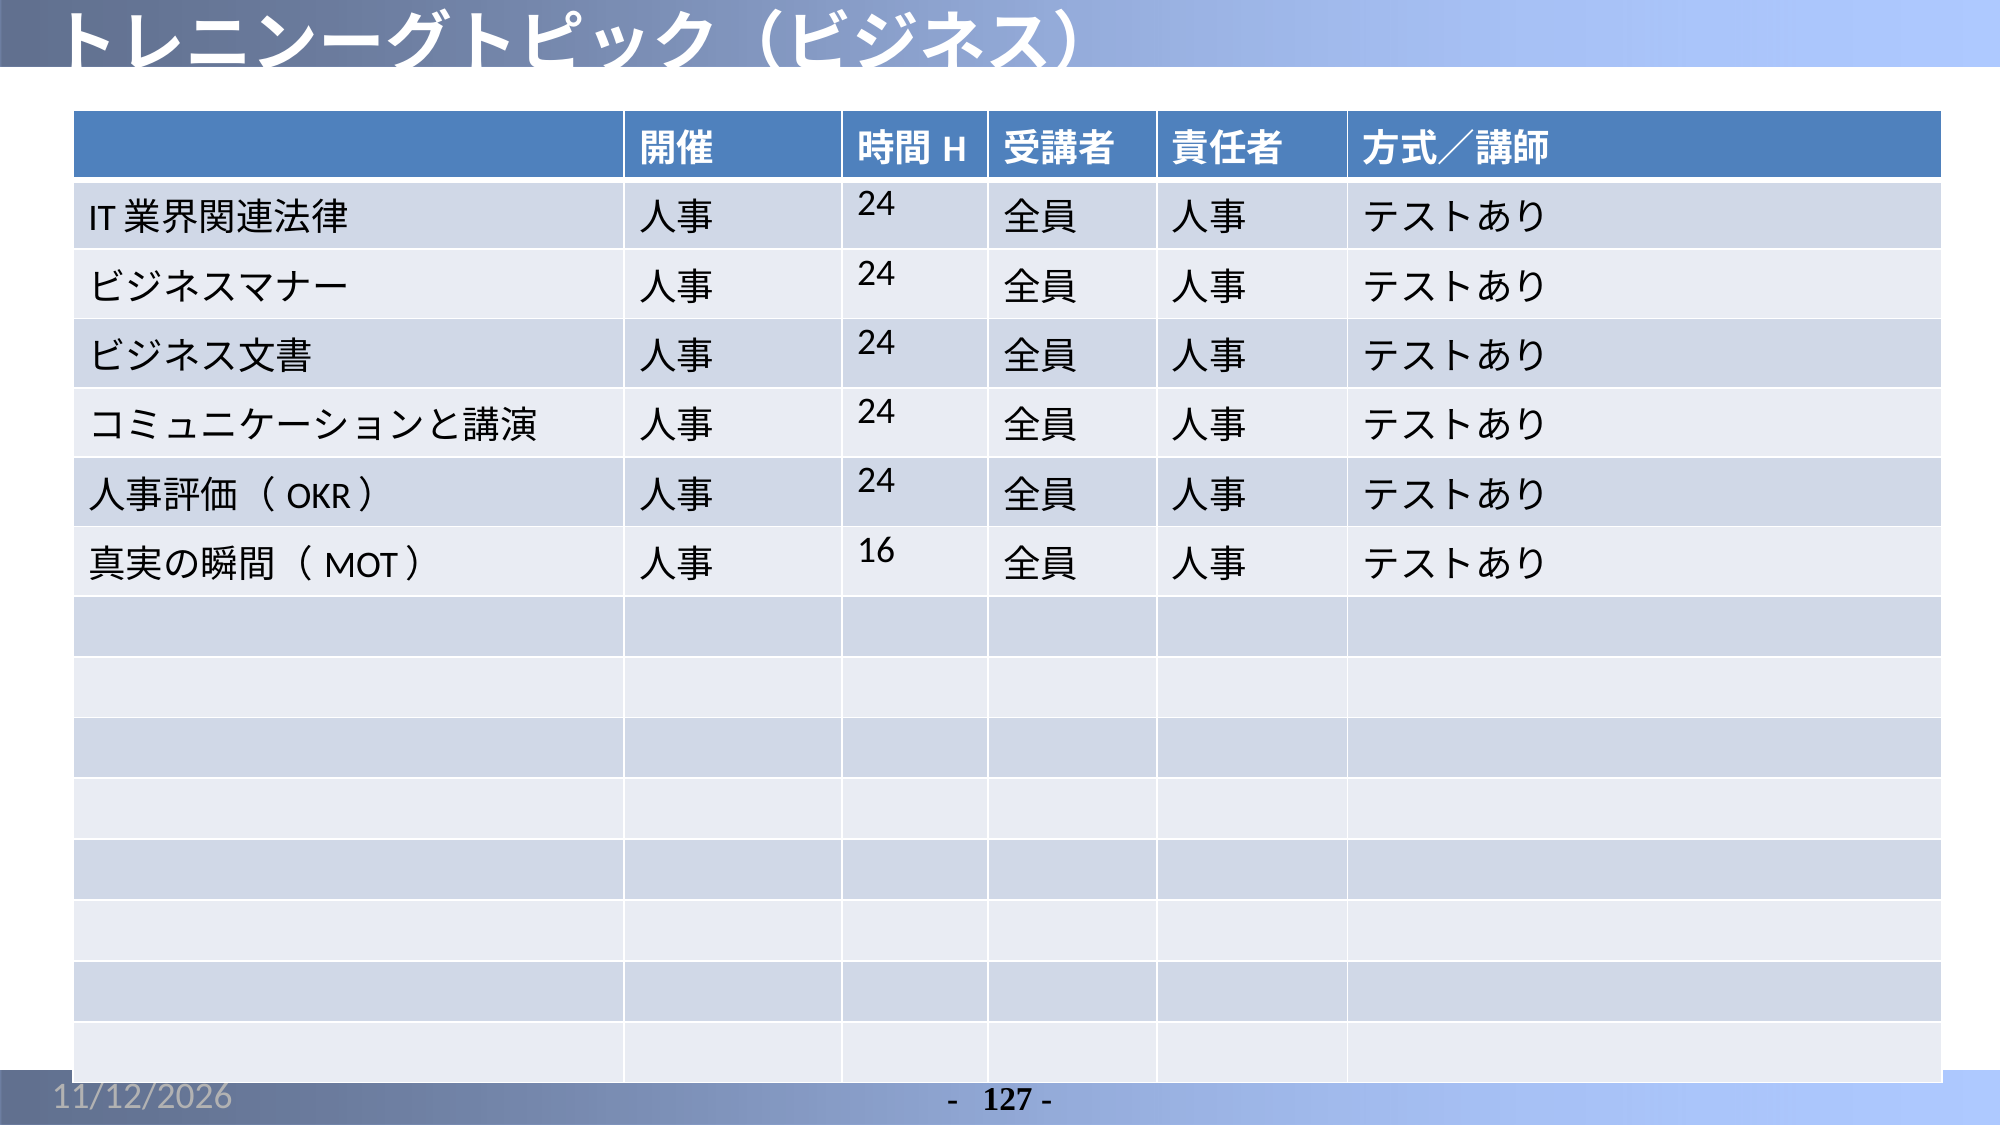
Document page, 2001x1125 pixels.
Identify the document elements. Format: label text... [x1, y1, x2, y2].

table_cell ビジネス文書 [74, 319, 623, 387]
table_cell 人事 [1158, 250, 1347, 318]
title トレニンーグトピック（ビジネス） [51, 0, 1921, 81]
table_cell [989, 597, 1156, 656]
table_cell 全員 [989, 458, 1156, 526]
table_cell [843, 779, 987, 838]
table_cell [1158, 597, 1347, 656]
table_cell 人事 [625, 527, 841, 595]
table_cell [989, 658, 1156, 717]
table_cell [74, 962, 623, 1021]
table_cell [843, 597, 987, 656]
table_cell [625, 658, 841, 717]
table_cell [625, 1023, 841, 1082]
table_cell [1158, 658, 1347, 717]
table_cell [1158, 840, 1347, 899]
table_cell 人事 [625, 389, 841, 456]
table_cell [74, 901, 623, 960]
table_cell 24 [843, 250, 987, 318]
table_cell [625, 718, 841, 777]
table_cell [843, 658, 987, 717]
table_cell [1348, 901, 1941, 960]
table_cell [1348, 1023, 1941, 1082]
table_cell [989, 779, 1156, 838]
table_cell 人事 [1158, 527, 1347, 595]
table_cell テストあり [1348, 250, 1941, 318]
table_cell [1348, 658, 1941, 717]
table_cell 人事 [625, 458, 841, 526]
table_cell 人事 [1158, 183, 1347, 248]
table_cell 全員 [989, 183, 1156, 248]
table_cell [625, 840, 841, 899]
table_header 受講者 [989, 111, 1156, 177]
table_cell [1348, 962, 1941, 1021]
table_cell テストあり [1348, 183, 1941, 248]
table_cell [1348, 779, 1941, 838]
table_cell [1348, 718, 1941, 777]
table_cell 人事 [625, 183, 841, 248]
table_cell [843, 718, 987, 777]
table_cell [989, 840, 1156, 899]
table_cell テストあり [1348, 319, 1941, 387]
table_cell ビジネスマナー [74, 250, 623, 318]
table_cell [1348, 597, 1941, 656]
table_cell [989, 718, 1156, 777]
table_cell [989, 1023, 1156, 1082]
table_cell 全員 [989, 250, 1156, 318]
table_cell [843, 962, 987, 1021]
table_cell [625, 901, 841, 960]
table_cell IT業界関連法律 [74, 183, 623, 248]
table_cell [1158, 901, 1347, 960]
table_cell [625, 779, 841, 838]
table_cell 人事評価（OKR） [74, 458, 623, 526]
table_cell [74, 718, 623, 777]
table_cell 人事 [625, 250, 841, 318]
table_cell [1158, 1023, 1347, 1082]
table_cell 人事 [1158, 389, 1347, 456]
table_cell 24 [843, 389, 987, 456]
table_cell [989, 962, 1156, 1021]
table_cell 全員 [989, 319, 1156, 387]
table_cell 人事 [1158, 458, 1347, 526]
table_cell [74, 1023, 623, 1082]
table_cell [989, 901, 1156, 960]
table_cell 人事 [625, 319, 841, 387]
table_cell 24 [843, 319, 987, 387]
table_cell 真実の瞬間（MOT） [74, 527, 623, 595]
table_cell 全員 [989, 527, 1156, 595]
table_cell [1348, 840, 1941, 899]
table_cell コミュニケーションと講演 [74, 389, 623, 456]
table_cell テストあり [1348, 458, 1941, 526]
table_header 方式／講師 [1348, 111, 1941, 177]
table_cell [74, 597, 623, 656]
table_cell 全員 [989, 389, 1156, 456]
table_cell [74, 779, 623, 838]
table_cell [74, 840, 623, 899]
table_cell 24 [843, 183, 987, 248]
table_header 時間H [843, 111, 987, 177]
table_cell テストあり [1348, 389, 1941, 456]
table_cell [74, 658, 623, 717]
table_cell テストあり [1348, 527, 1941, 595]
table_cell [1158, 718, 1347, 777]
table_cell 人事 [1158, 319, 1347, 387]
table_cell 16 [843, 527, 987, 595]
table_cell [843, 901, 987, 960]
table_cell [1158, 962, 1347, 1021]
table_cell [1158, 779, 1347, 838]
table_header 責任者 [1158, 111, 1347, 177]
slide_number - 127 - [934, 1078, 1063, 1117]
table_cell [843, 1023, 987, 1082]
table_header 開催 [625, 111, 841, 177]
table_cell 24 [843, 458, 987, 526]
table_cell [625, 962, 841, 1021]
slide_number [51, 1071, 512, 1117]
table_cell [843, 840, 987, 899]
table_cell [625, 597, 841, 656]
table_header [74, 111, 623, 177]
